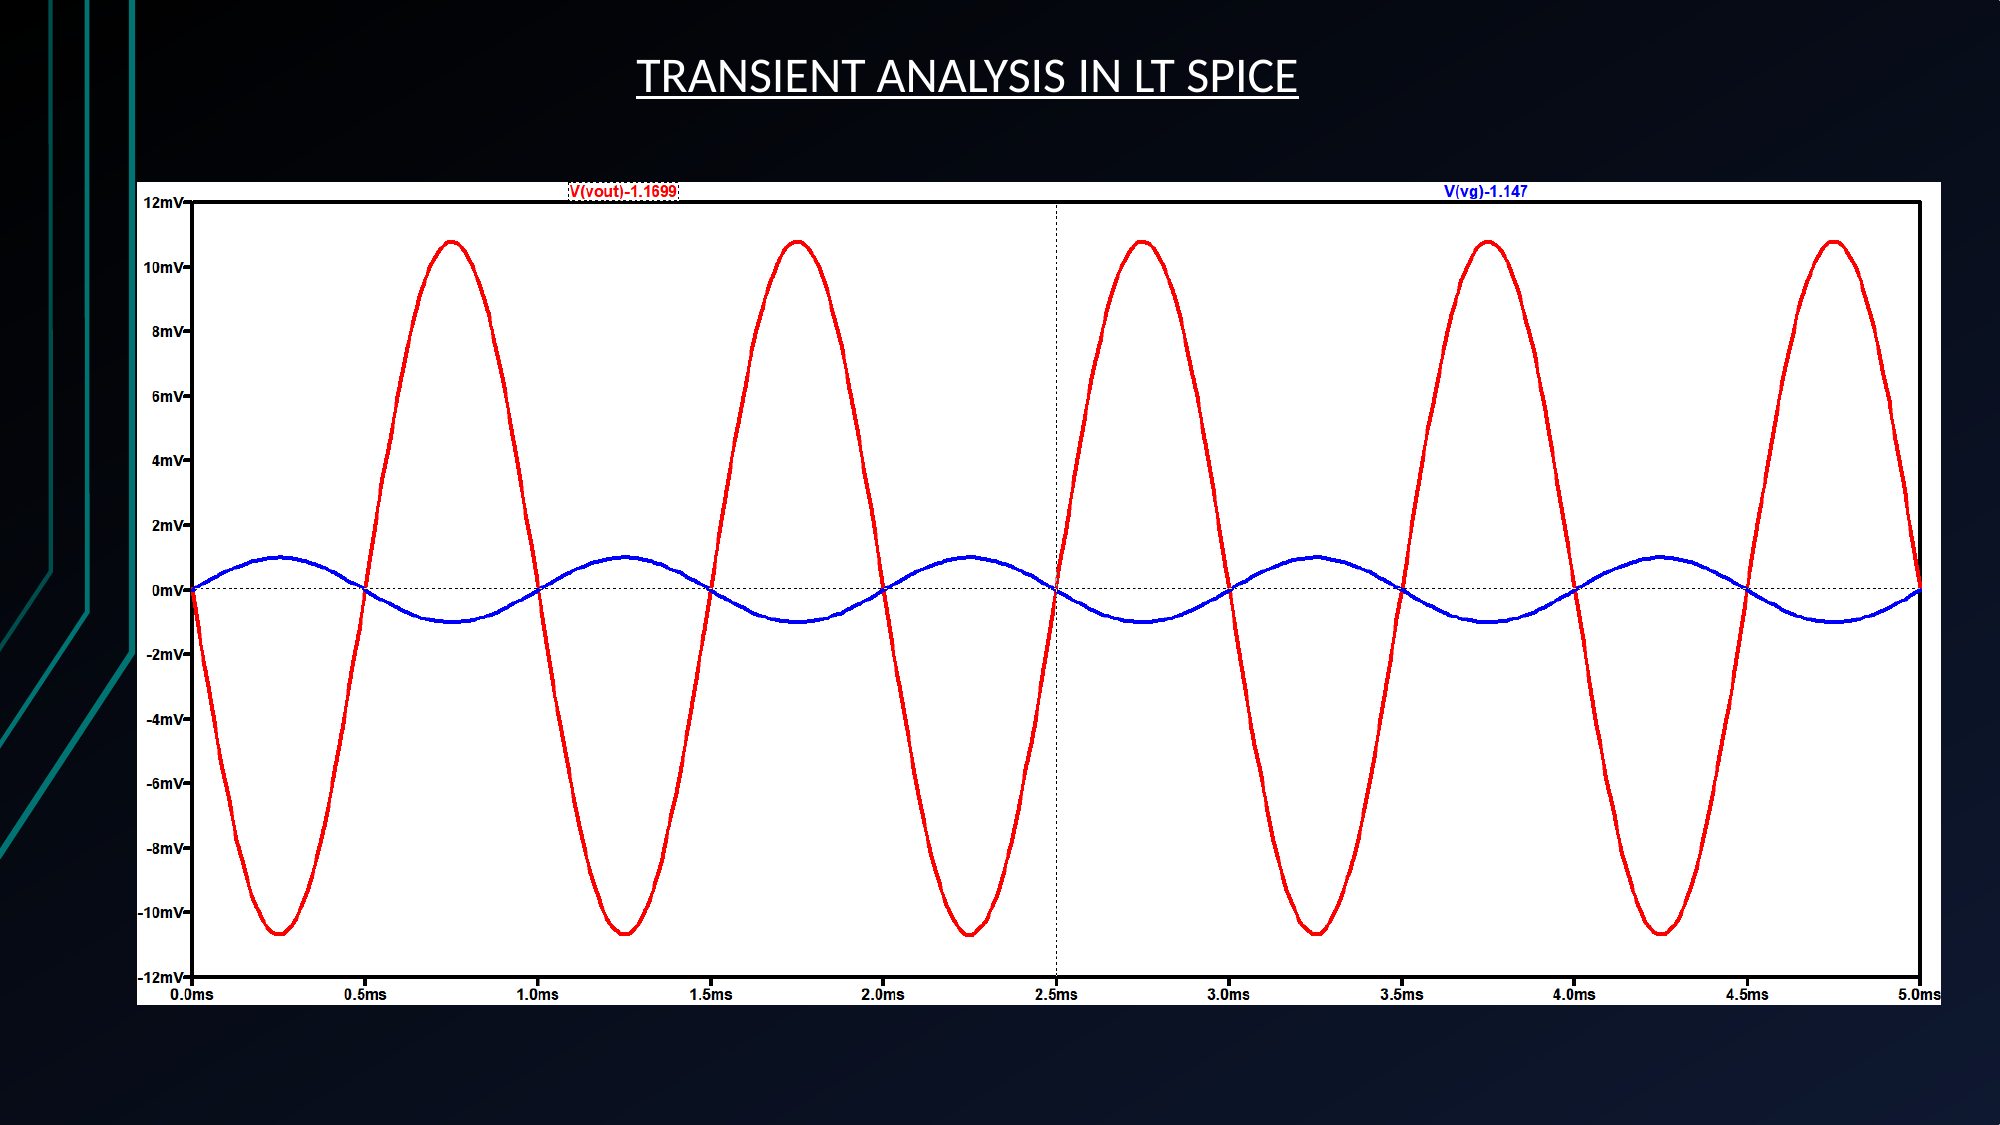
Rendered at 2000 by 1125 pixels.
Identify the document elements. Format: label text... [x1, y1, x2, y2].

picture [137, 181, 1941, 1005]
text_box TRANSIENT ANALYSIS IN LT SPICE [621, 35, 1624, 110]
